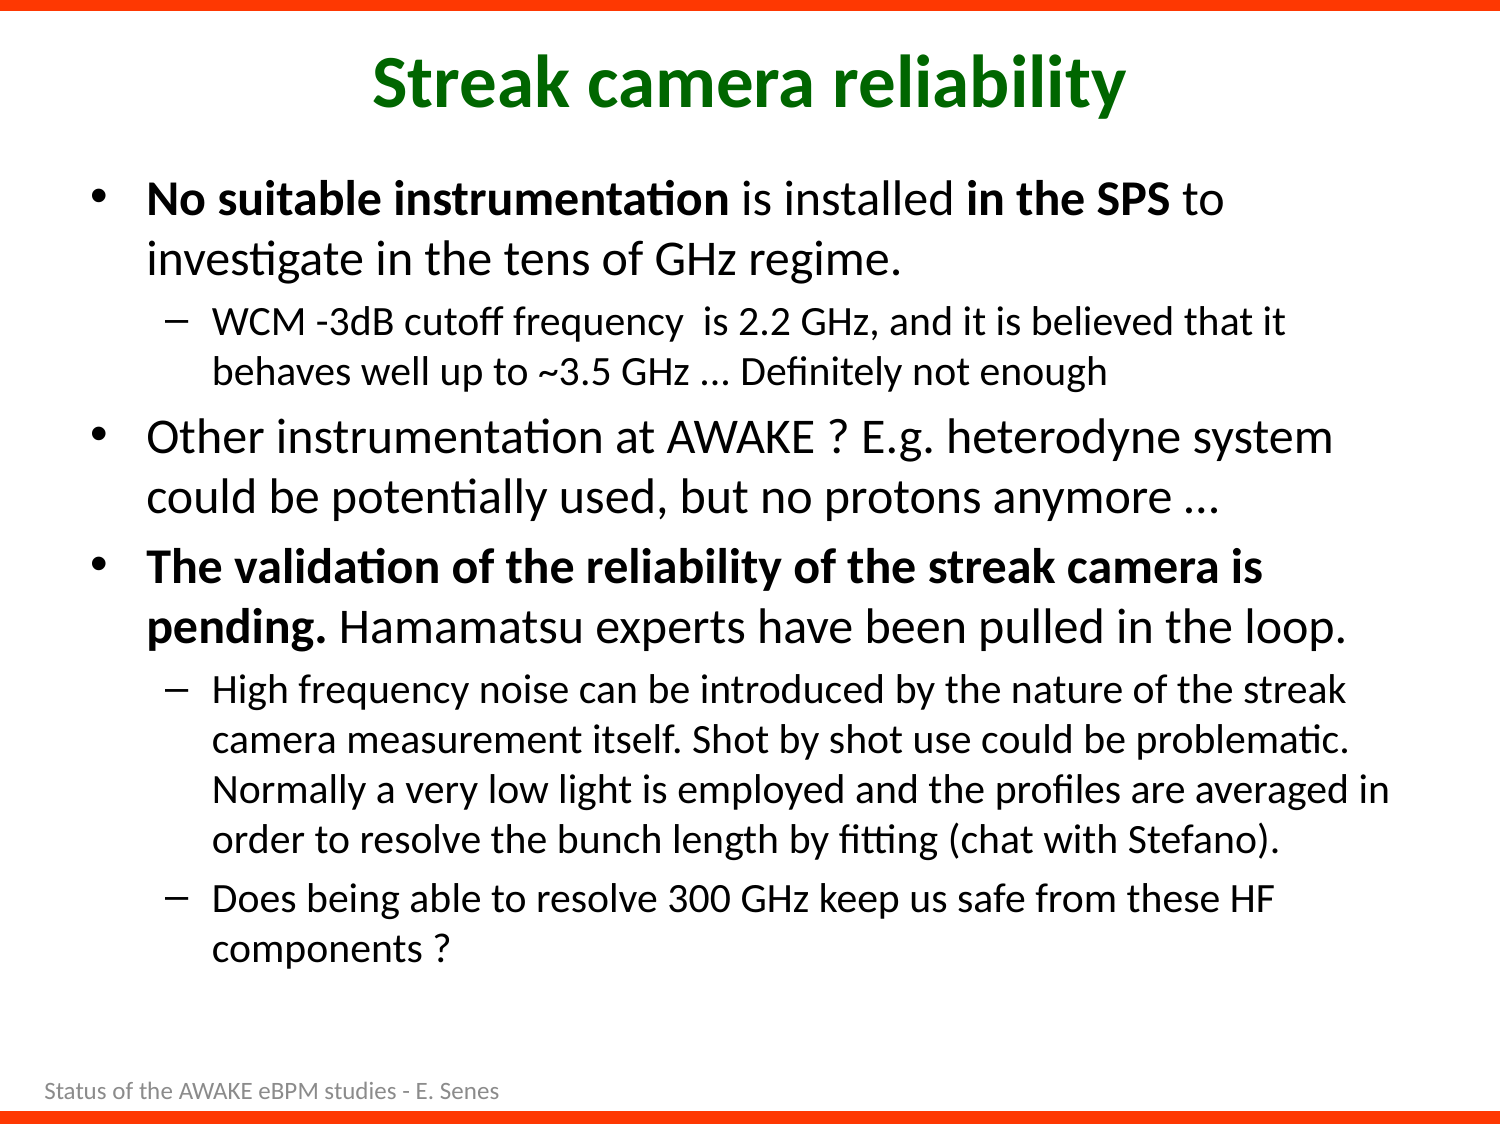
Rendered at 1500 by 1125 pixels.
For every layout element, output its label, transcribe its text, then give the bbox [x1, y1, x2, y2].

title Streak camera reliability [75, 19, 1425, 137]
list No suitable instrumentation is installed in the SPS to investigate in the tens of GHz regime. WCM -3dB cutoff frequency is 2.2 GHz, and it is believed that it behaves well up to ~3.5 GHz ... Definitely not enough Other instrumentation at AWAKE ? E.g. heterodyne system could be potentially used, but no protons anymore … The validation of the reliability of the streak camera is pending. Hamamatsu experts have been pulled in the loop. High frequency noise can be introduced by the nature of the streak camera measurement itself. Shot by shot use could be problematic. Normally a very low light is employed and the profiles are averaged in order to resolve the bunch length by fitting (chat with Stefano). Does being able to resolve 300 GHz keep us safe from these HF components ? [75, 157, 1425, 1059]
footer Status of the AWAKE eBPM studies - E. Senes [29, 1059, 994, 1120]
